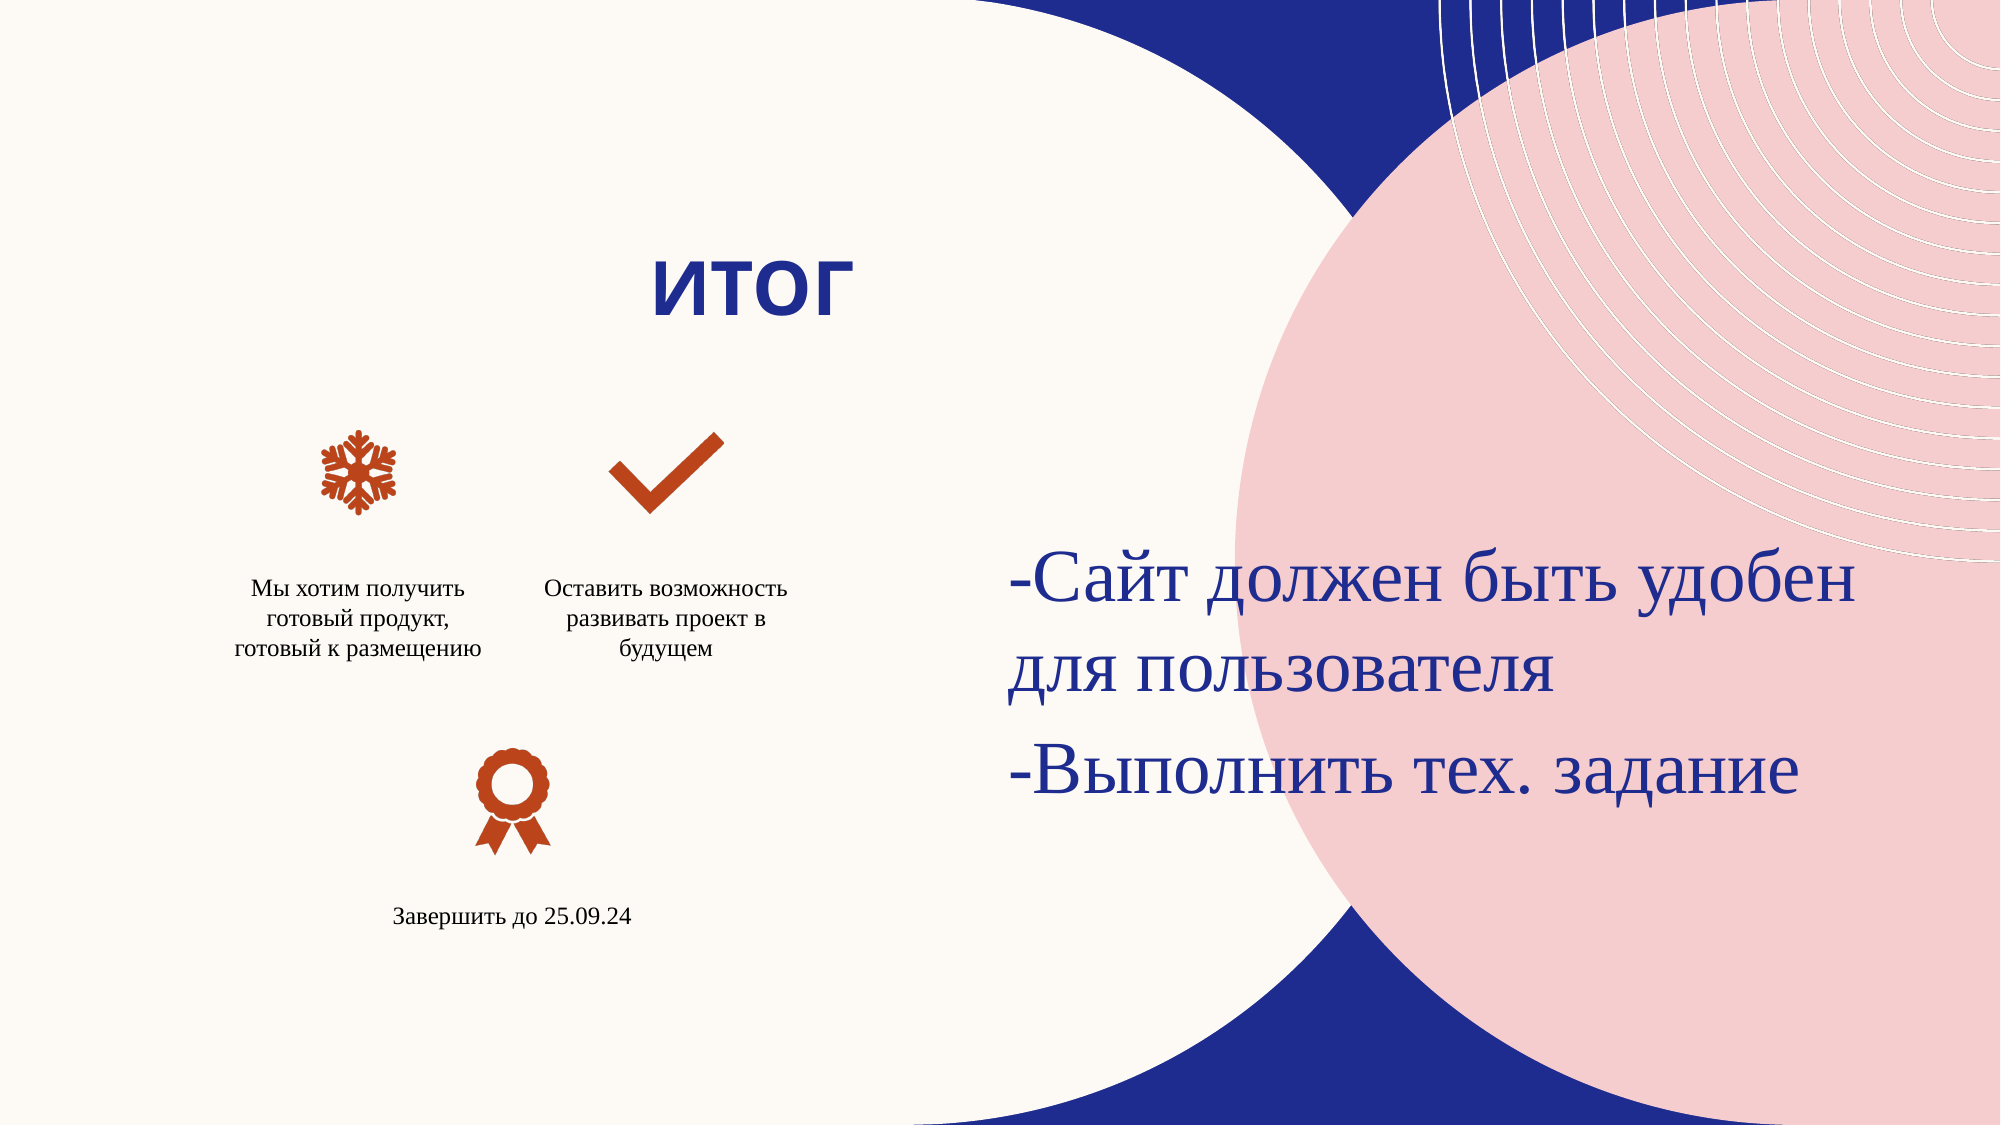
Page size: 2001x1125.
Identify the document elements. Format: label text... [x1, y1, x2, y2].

subtitle -Сайт должен быть удобен для пользователя -Выполнить тех. задание [993, 526, 1931, 893]
title Итог [634, 222, 906, 331]
picture [1438, 0, 2001, 563]
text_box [97, 376, 928, 1043]
